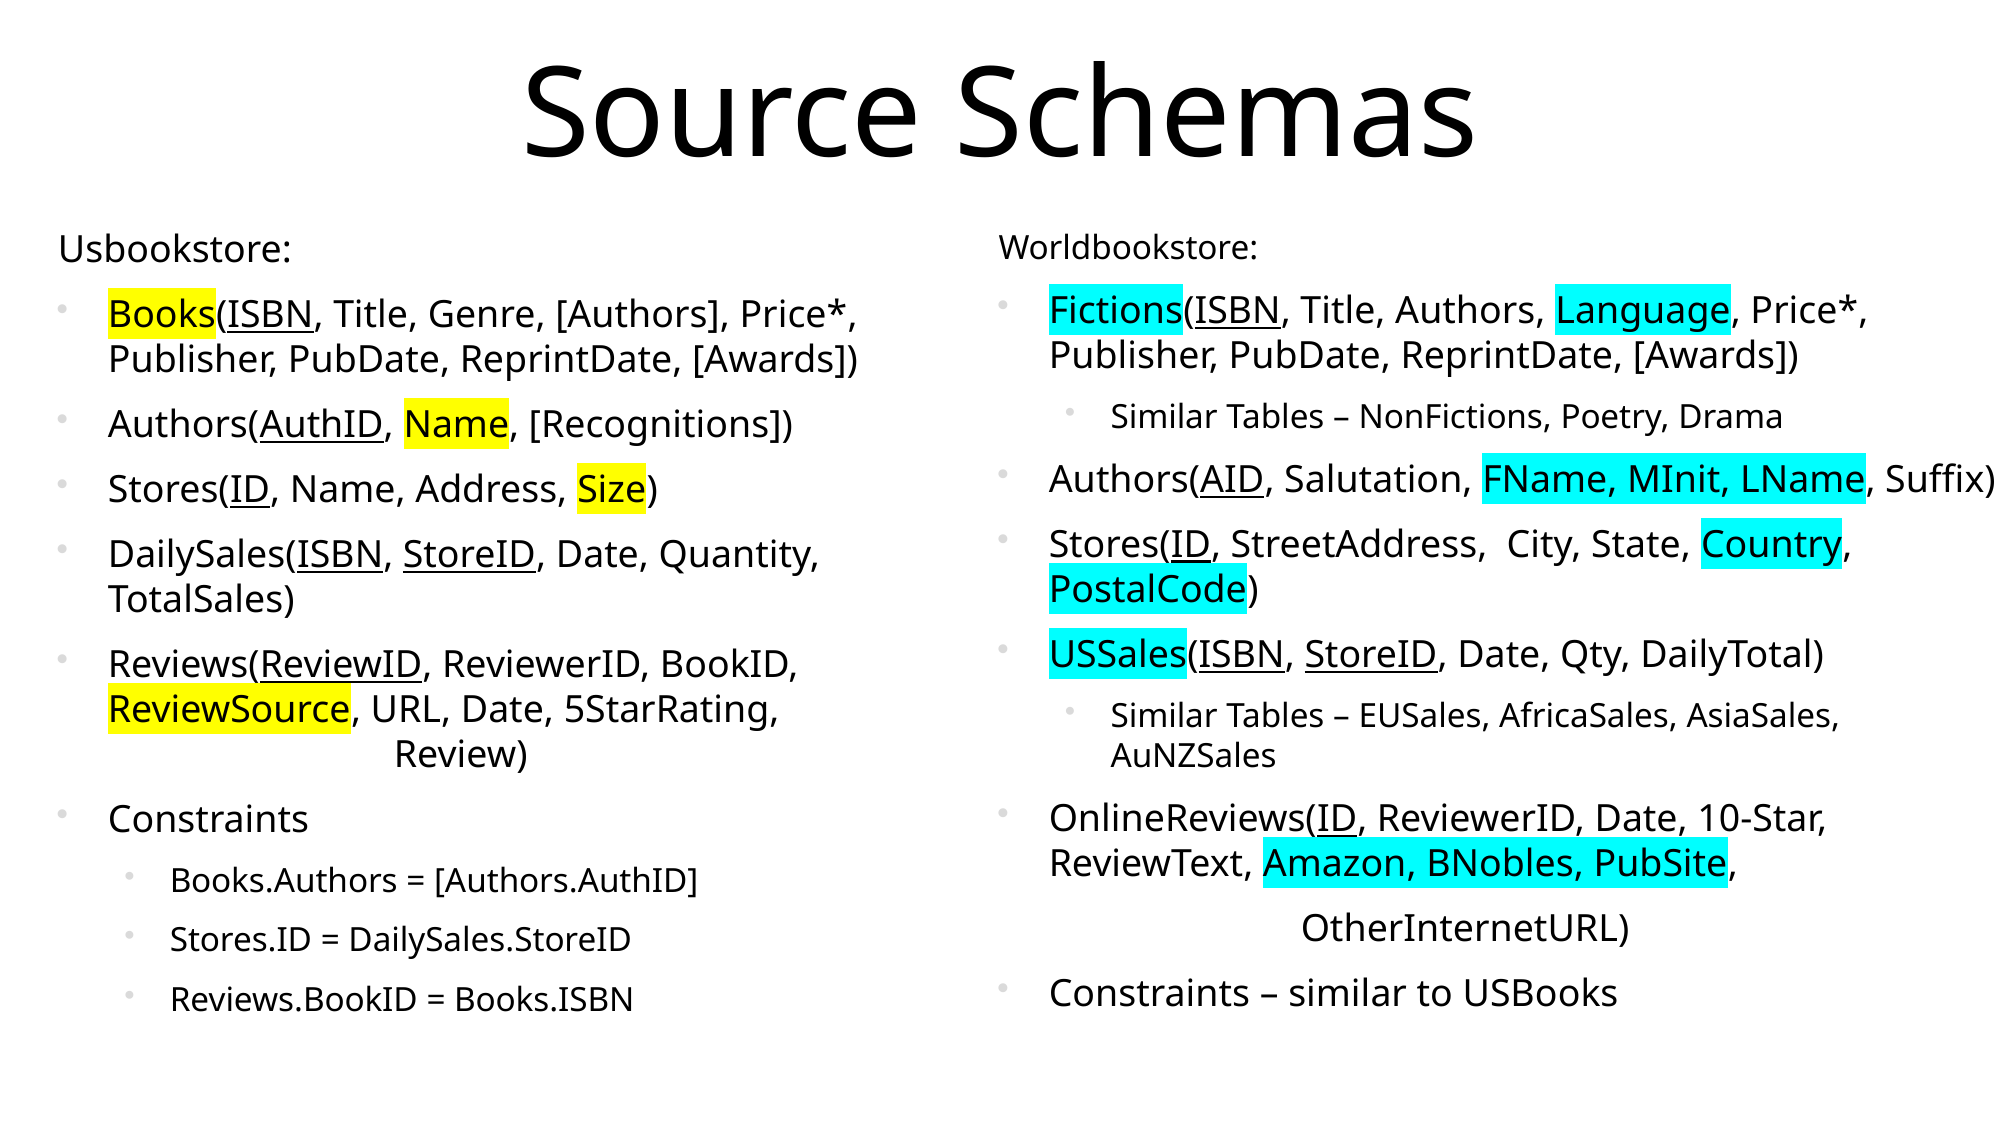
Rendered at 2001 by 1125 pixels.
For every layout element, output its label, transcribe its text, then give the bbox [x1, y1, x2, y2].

text_box Usbookstore: Books(ISBN, Title, Genre, [Authors], Price*, Publisher, PubDate, ReprintDate, [Awards]) Authors(AuthID, Name, [Recognitions]) Stores(ID, Name, Address, Size) DailySales(ISBN, StoreID, Date, Quantity, TotalSales) Reviews(ReviewID, ReviewerID, BookID, ReviewSource, URL, Date, 5StarRating, Review) Constraints Books.Authors = [Authors.AuthID] Stores.ID = DailySales.StoreID Reviews.BookID = Books.ISBN [36, 217, 1023, 1025]
text_box Source Schemas [150, 32, 1850, 192]
text_box Worldbookstore: Fictions(ISBN, Title, Authors, Language, Price*, Publisher, PubDate, ReprintDate, [Awards]) Similar Tables – NonFictions, Poetry, Drama Authors(AID, Salutation, FName, MInit, LName, Suffix) Stores(ID, StreetAddress, City, State, Country, PostalCode) USSales(ISBN, StoreID, Date, Qty, DailyTotal) Similar Tables – EUSales, AfricaSales, AsiaSales, AuNZSales OnlineReviews(ID, ReviewerID, Date, 10-Star, ReviewText, Amazon, BNobles, PubSite, OtherInternetURL) Constraints – similar to USBooks [977, 218, 2000, 1022]
